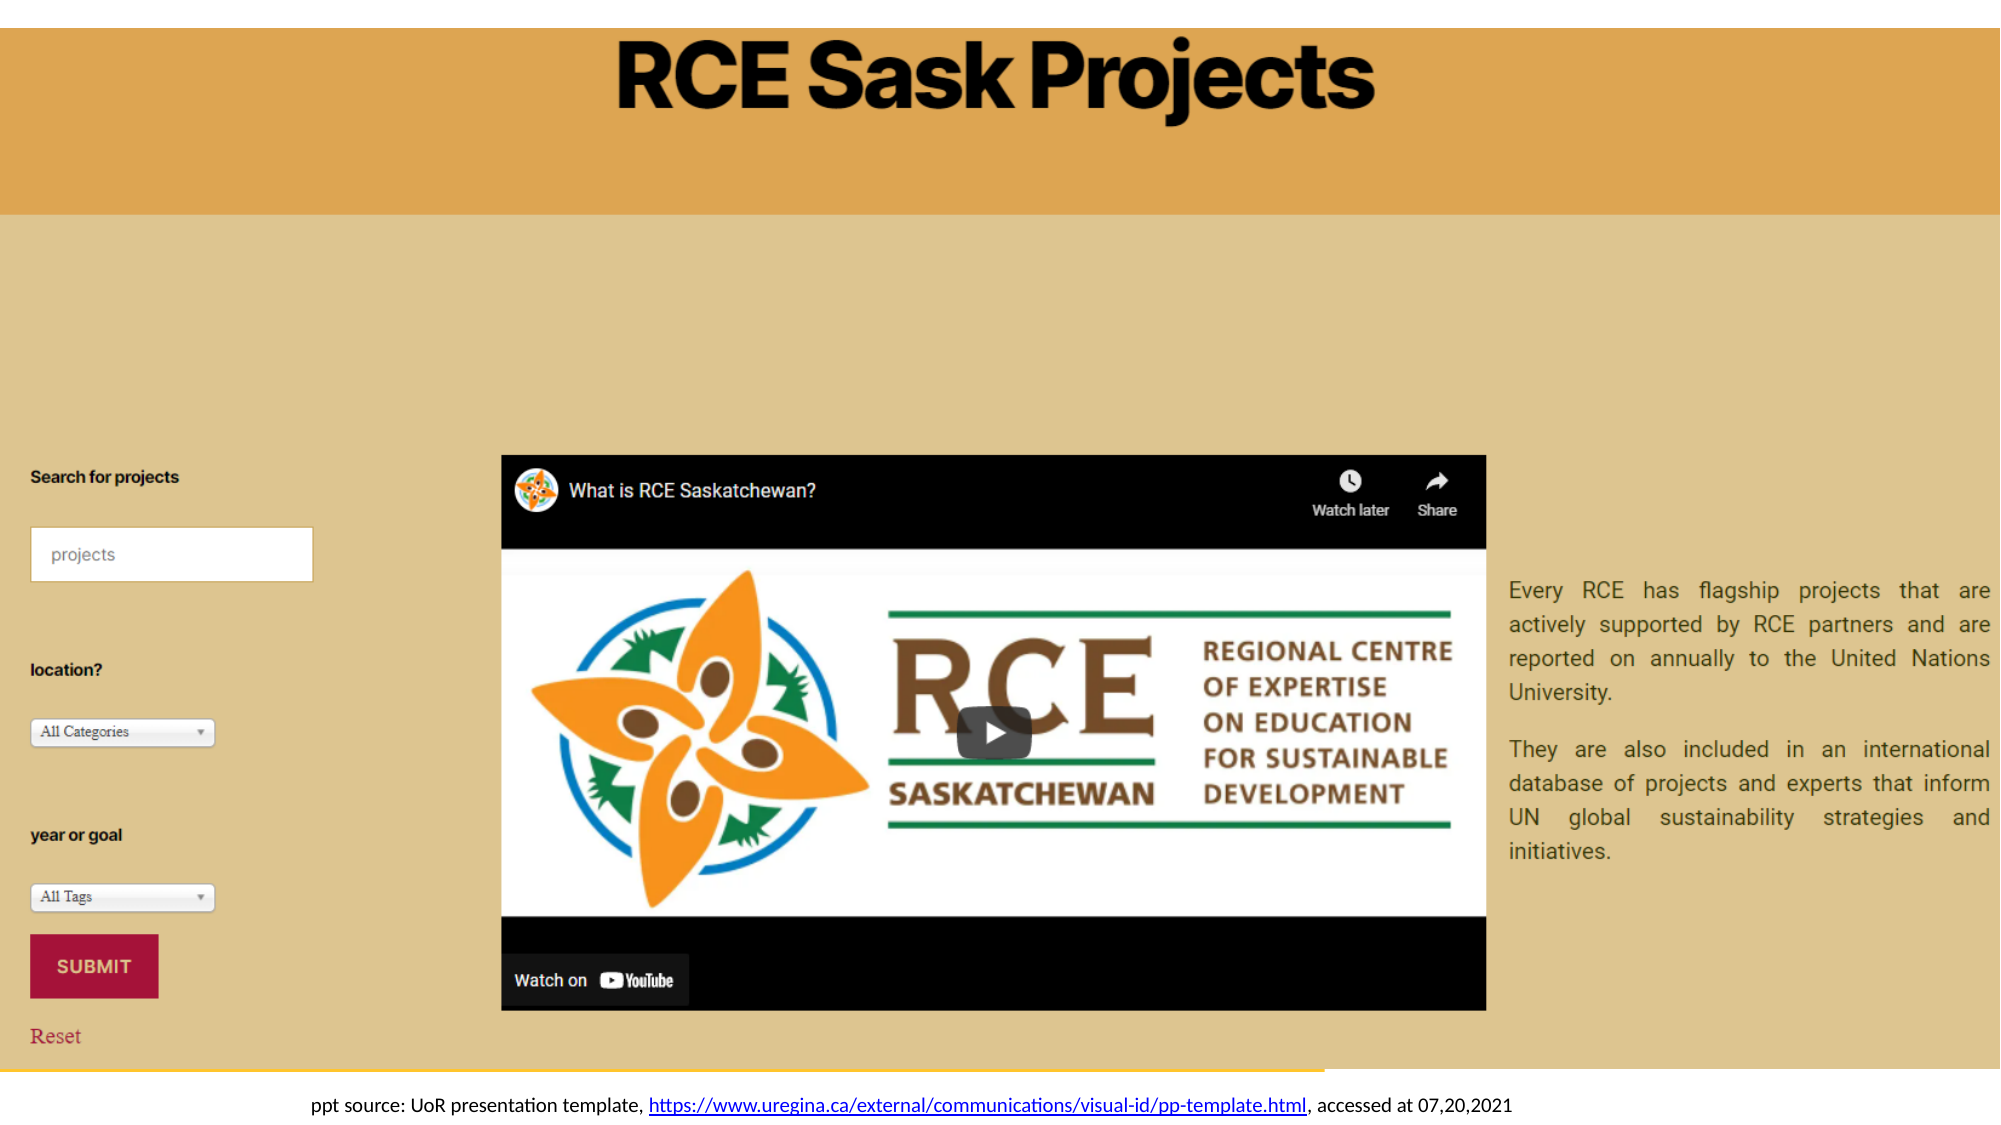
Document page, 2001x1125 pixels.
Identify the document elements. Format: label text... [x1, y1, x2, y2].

picture [0, 28, 2000, 1069]
text_box ppt source: UoR presentation template, https://www.uregina.ca/external/communications/visual-id/pp-template.html, accessed at 07,20,2021 [296, 1084, 1594, 1125]
